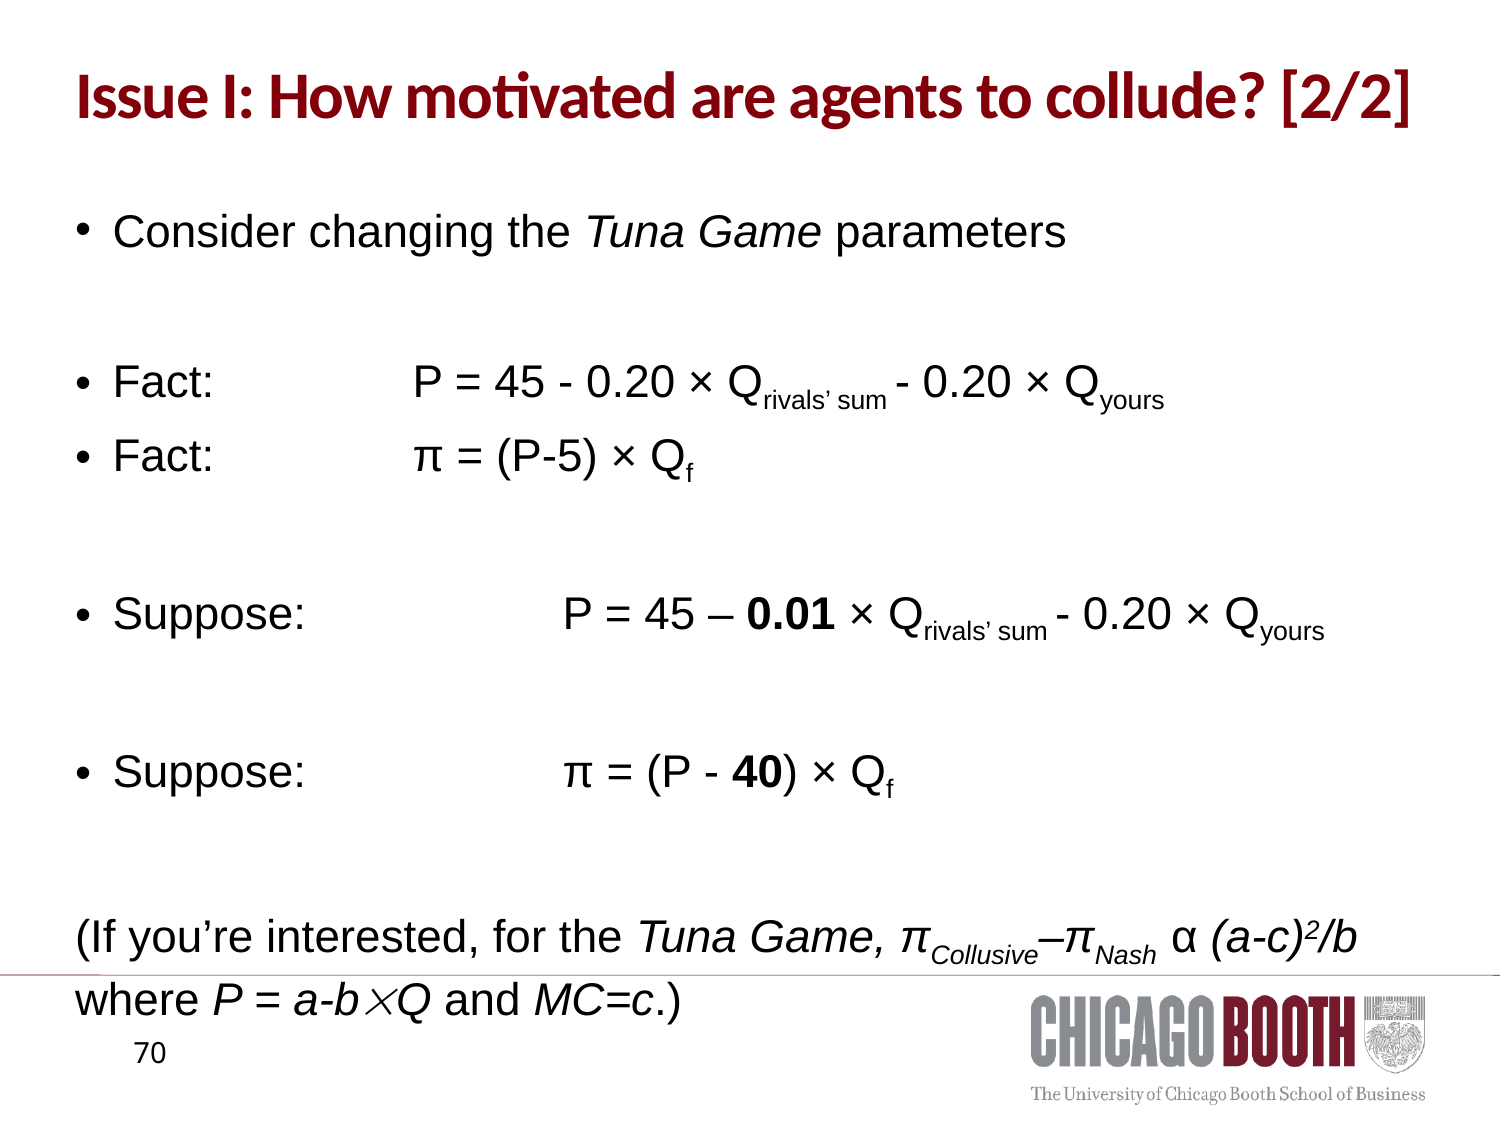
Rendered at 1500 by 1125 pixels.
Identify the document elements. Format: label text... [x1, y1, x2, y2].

picture [1031, 995, 1425, 1105]
list Consider changing the Tuna Game parameters Fact: P = 45 - 0.20 × Qrivals’ sum - 0.20 × Qyours Fact: π = (P-5) × Qf Suppose: P = 45 – 0.01 × Qrivals’ sum - 0.20 × Qyours Suppose: π = (P - 40) × Qf (If you’re interested, for the Tuna Game, πCollusive–πNash α (a-c)2/b where P = a-bQ and MC=c.) [74, 201, 1426, 948]
title Issue I: How motivated are agents to collude? [2/2] [74, 43, 1426, 134]
